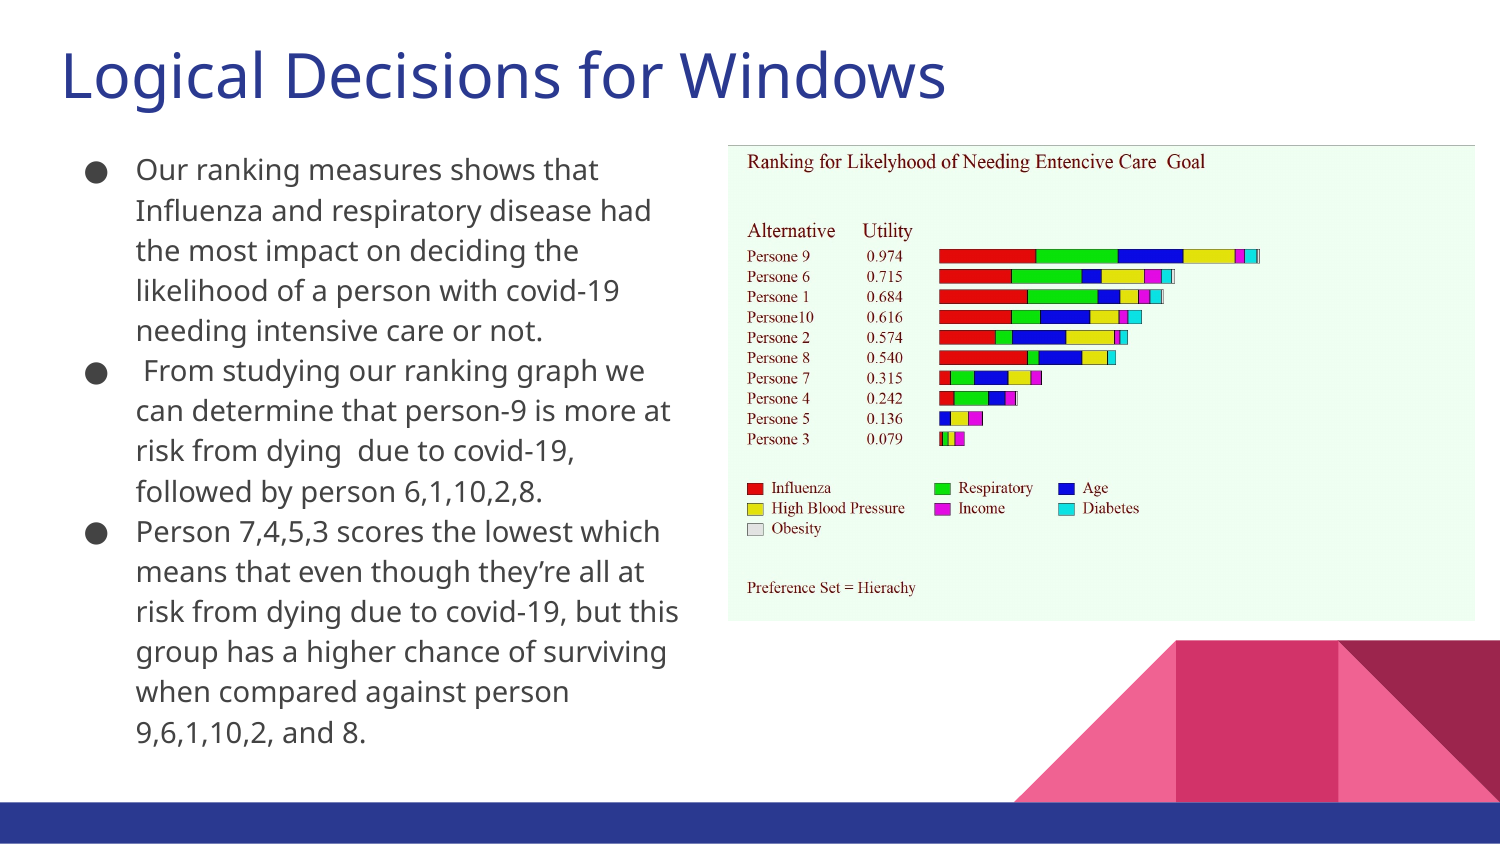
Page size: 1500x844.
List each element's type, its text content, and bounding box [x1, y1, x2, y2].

list Our ranking measures shows that Influenza and respiratory disease had the most impact on deciding the likelihood of a person with covid-19 needing intensive care or not. From studying our ranking graph we can determine that person-9 is more at risk from dying due to covid-19, followed by person 6,1,10,2,8. Person 7,4,5,3 scores the lowest which means that even though they’re all at risk from dying due to covid-19, but this group has a higher chance of surviving when compared against person 9,6,1,10,2, and 8. [45, 131, 704, 764]
picture [728, 145, 1476, 621]
title Logical Decisions for Windows [45, 21, 1444, 121]
